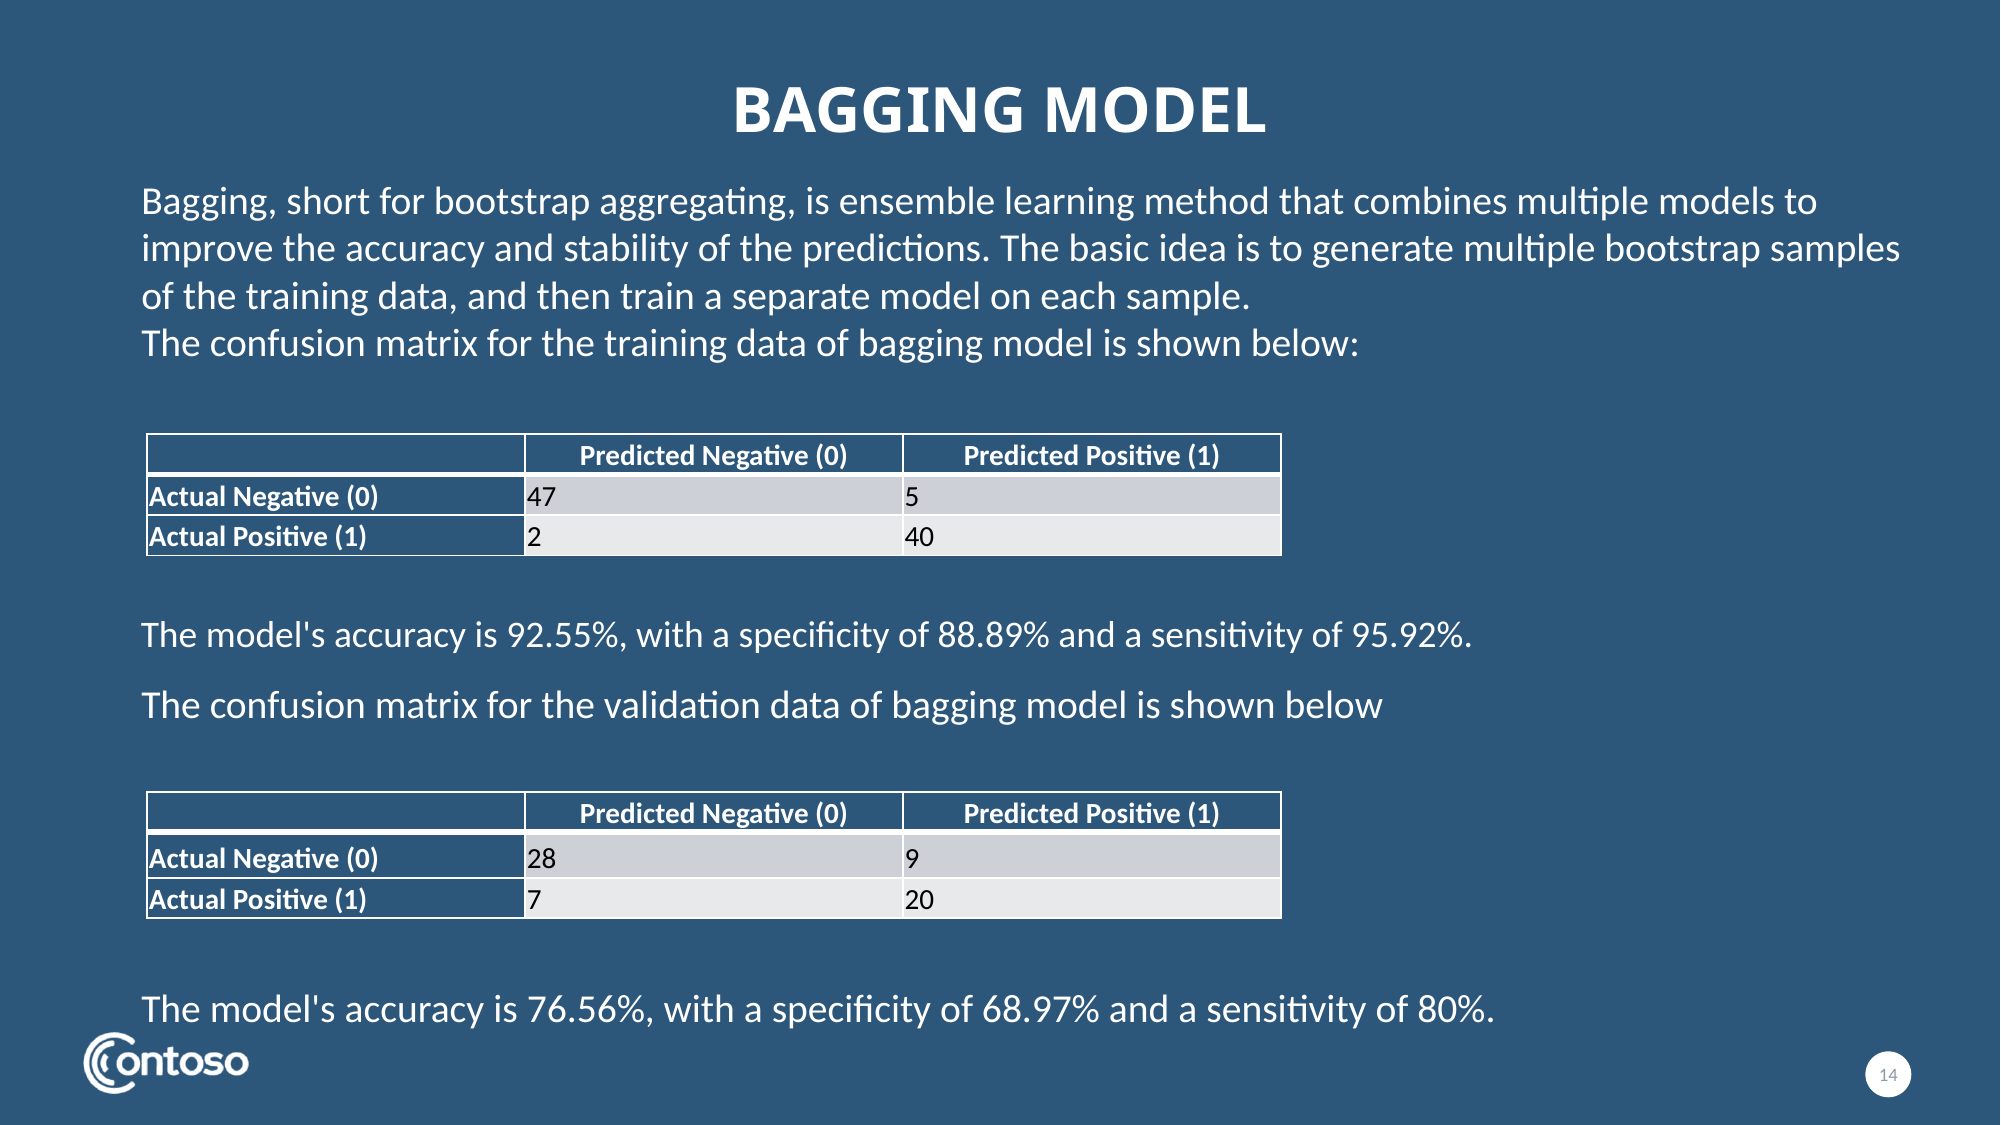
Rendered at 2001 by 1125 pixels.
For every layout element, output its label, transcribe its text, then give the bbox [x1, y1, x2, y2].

table_cell Actual Negative (0) [148, 835, 524, 877]
text_box Bagging, short for bootstrap aggregating, is ensemble learning method that combines multiple models to improve the accuracy and stability of the predictions. The basic idea is to generate multiple bootstrap samples of the training data, and then train a separate model on each sample. The confusion matrix for the training data of bagging model is shown below: [126, 167, 1930, 373]
table_cell Actual Negative (0) [148, 477, 524, 514]
table_cell 28 [526, 835, 902, 877]
table_cell 40 [904, 516, 1280, 555]
title Bagging model [171, 67, 1829, 154]
table_cell 9 [904, 835, 1280, 877]
table_cell 20 [904, 879, 1280, 917]
table_header [148, 435, 524, 472]
table_cell Actual Positive (1) [148, 879, 524, 917]
text_box The model's accuracy is 92.55%, with a specificity of 88.89% and a sensitivity of 95.92%. [125, 602, 2000, 663]
table_header Predicted Positive (1) [904, 793, 1280, 829]
table_header Predicted Negative (0) [526, 793, 902, 829]
table_header Predicted Negative (0) [526, 435, 902, 472]
slide_number 14 [1864, 1059, 1913, 1090]
text_box The confusion matrix for the validation data of bagging model is shown below [126, 671, 1557, 735]
table_cell 2 [526, 516, 902, 555]
text_box The model's accuracy is 76.56%, with a specificity of 68.97% and a sensitivity of 80%. [126, 975, 2000, 1038]
table_cell Actual Positive (1) [148, 516, 524, 555]
table_header [148, 793, 524, 829]
table_cell 7 [526, 879, 902, 917]
table_header Predicted Positive (1) [904, 435, 1280, 472]
table_cell 47 [526, 477, 902, 514]
table_cell 5 [904, 477, 1280, 514]
